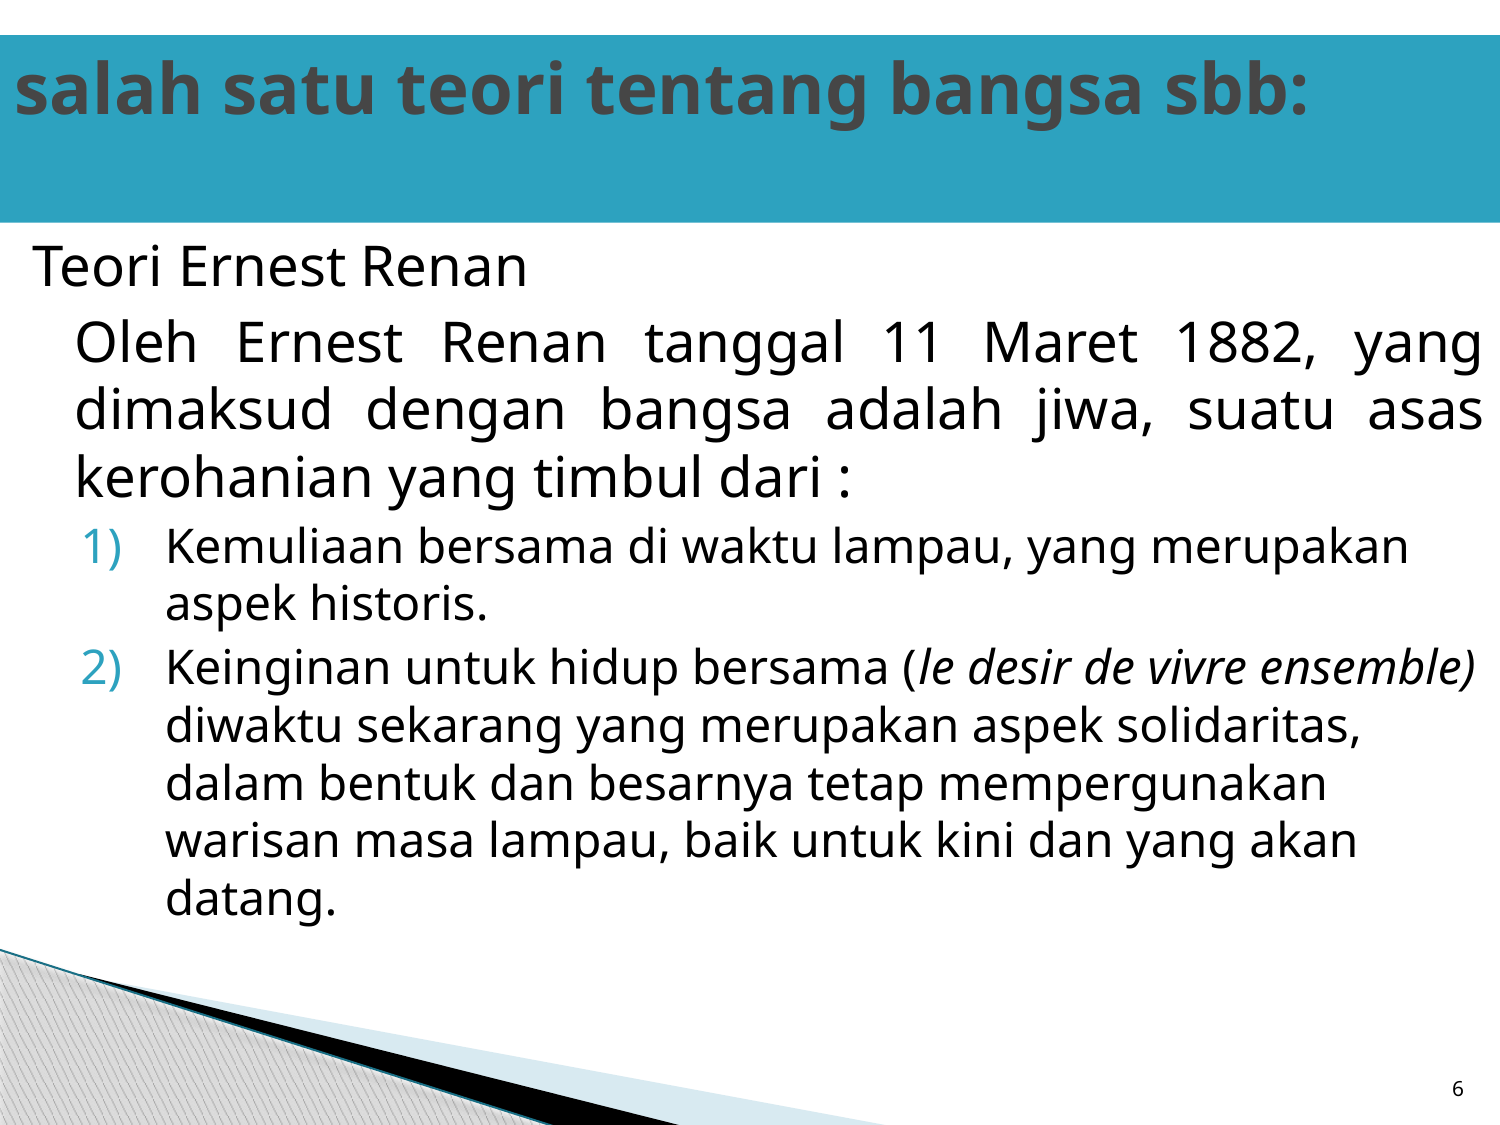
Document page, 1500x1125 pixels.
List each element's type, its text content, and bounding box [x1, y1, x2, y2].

list Teori Ernest Renan Oleh Ernest Renan tanggal 11 Maret 1882, yang dimaksud dengan bangsa adalah jiwa, suatu asas kerohanian yang timbul dari : Kemuliaan bersama di waktu lampau, yang merupakan aspek historis. Keinginan untuk hidup bersama (le desir de vivre ensemble) diwaktu sekarang yang merupakan aspek solidaritas, dalam bentuk dan besarnya tetap mempergunakan warisan masa lampau, baik untuk kini dan yang akan datang. [0, 223, 1500, 1125]
slide_number 6 [1418, 1051, 1479, 1112]
title salah satu teori tentang bangsa sbb: [0, 35, 1500, 223]
